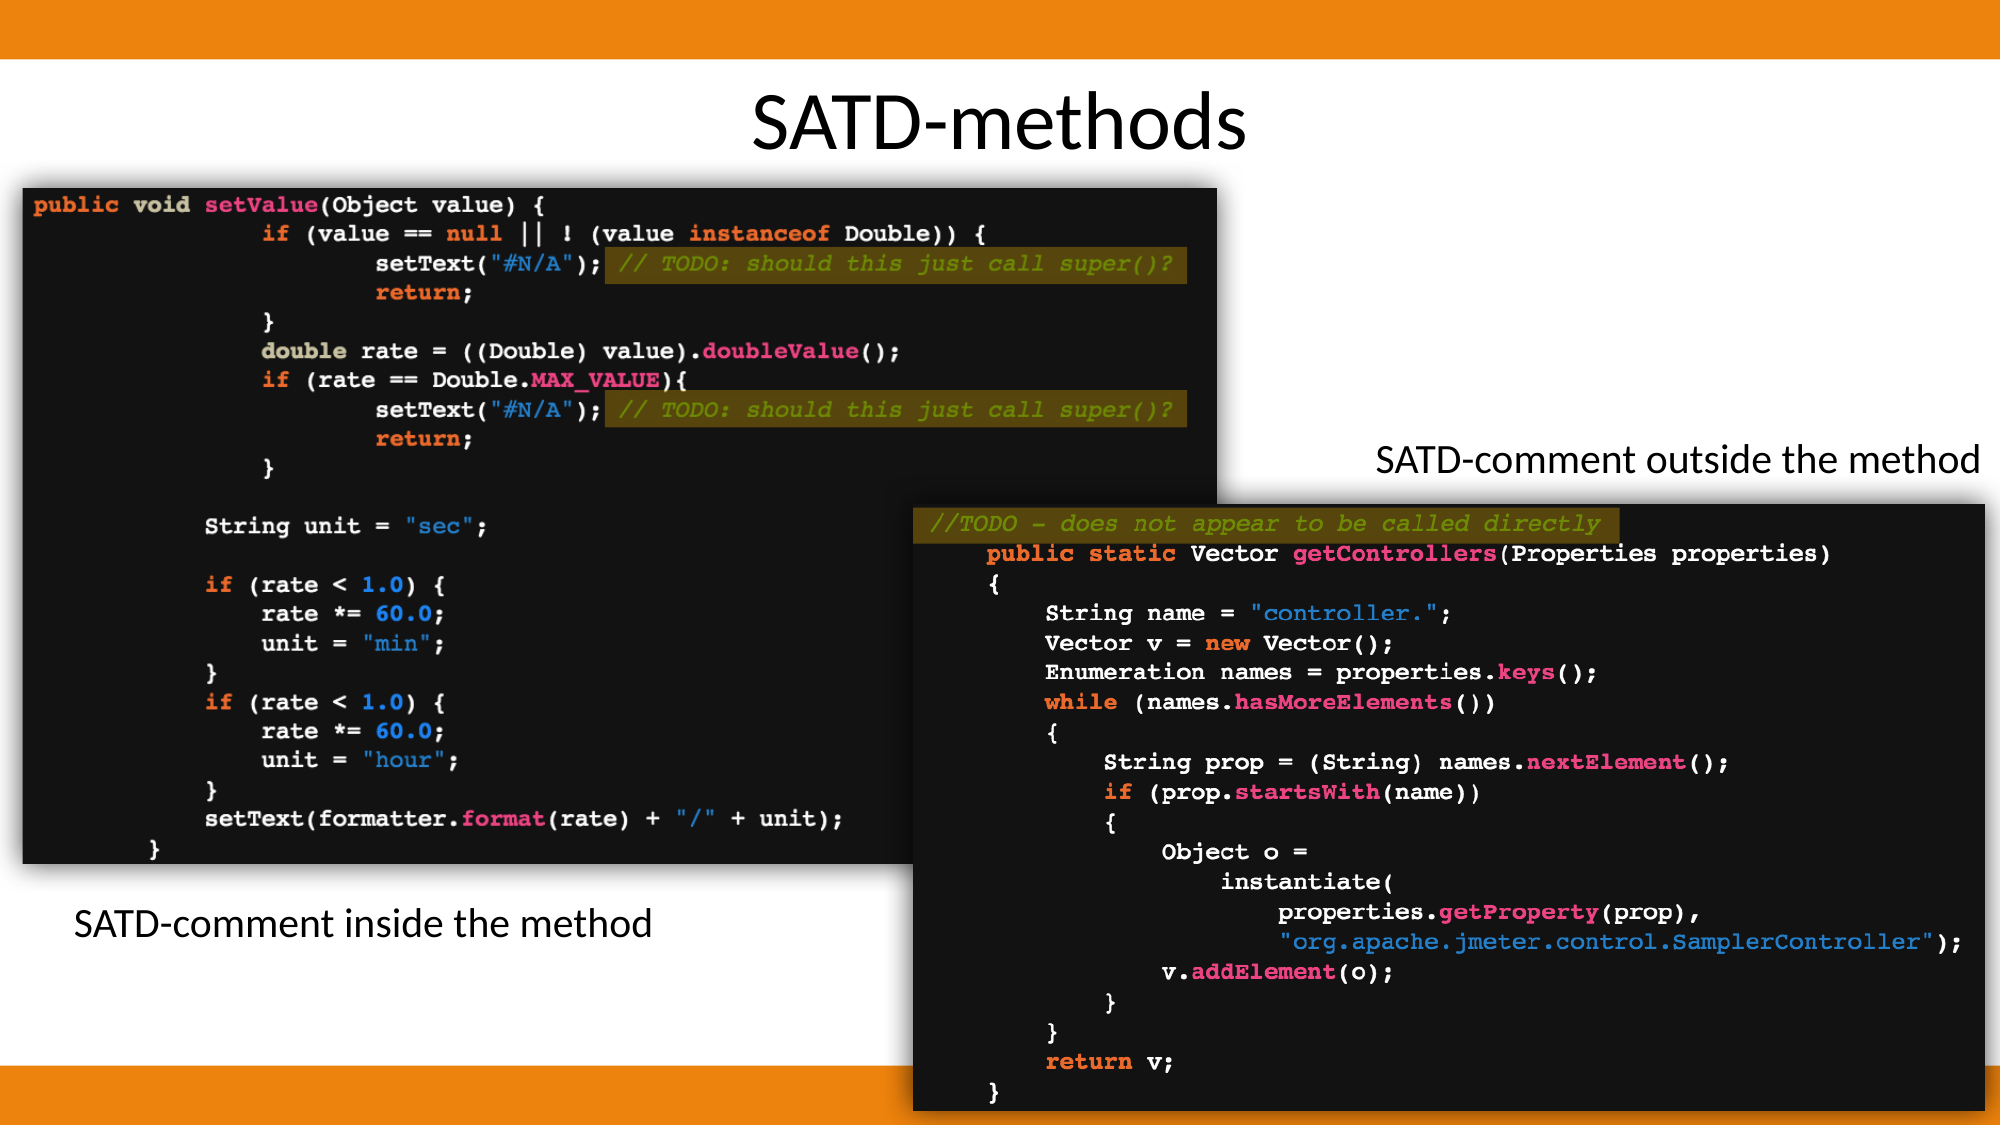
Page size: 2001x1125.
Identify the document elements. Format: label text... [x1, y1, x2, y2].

text_box [0, 0, 2000, 60]
text_box SATD-comment inside the method [59, 888, 669, 954]
text_box SATD-comment outside the method [1360, 424, 1997, 489]
picture [22, 188, 1985, 1111]
text_box [0, 1064, 905, 1125]
text_box SATD-methods [737, 59, 1263, 174]
text_box [1992, 1118, 2000, 1125]
